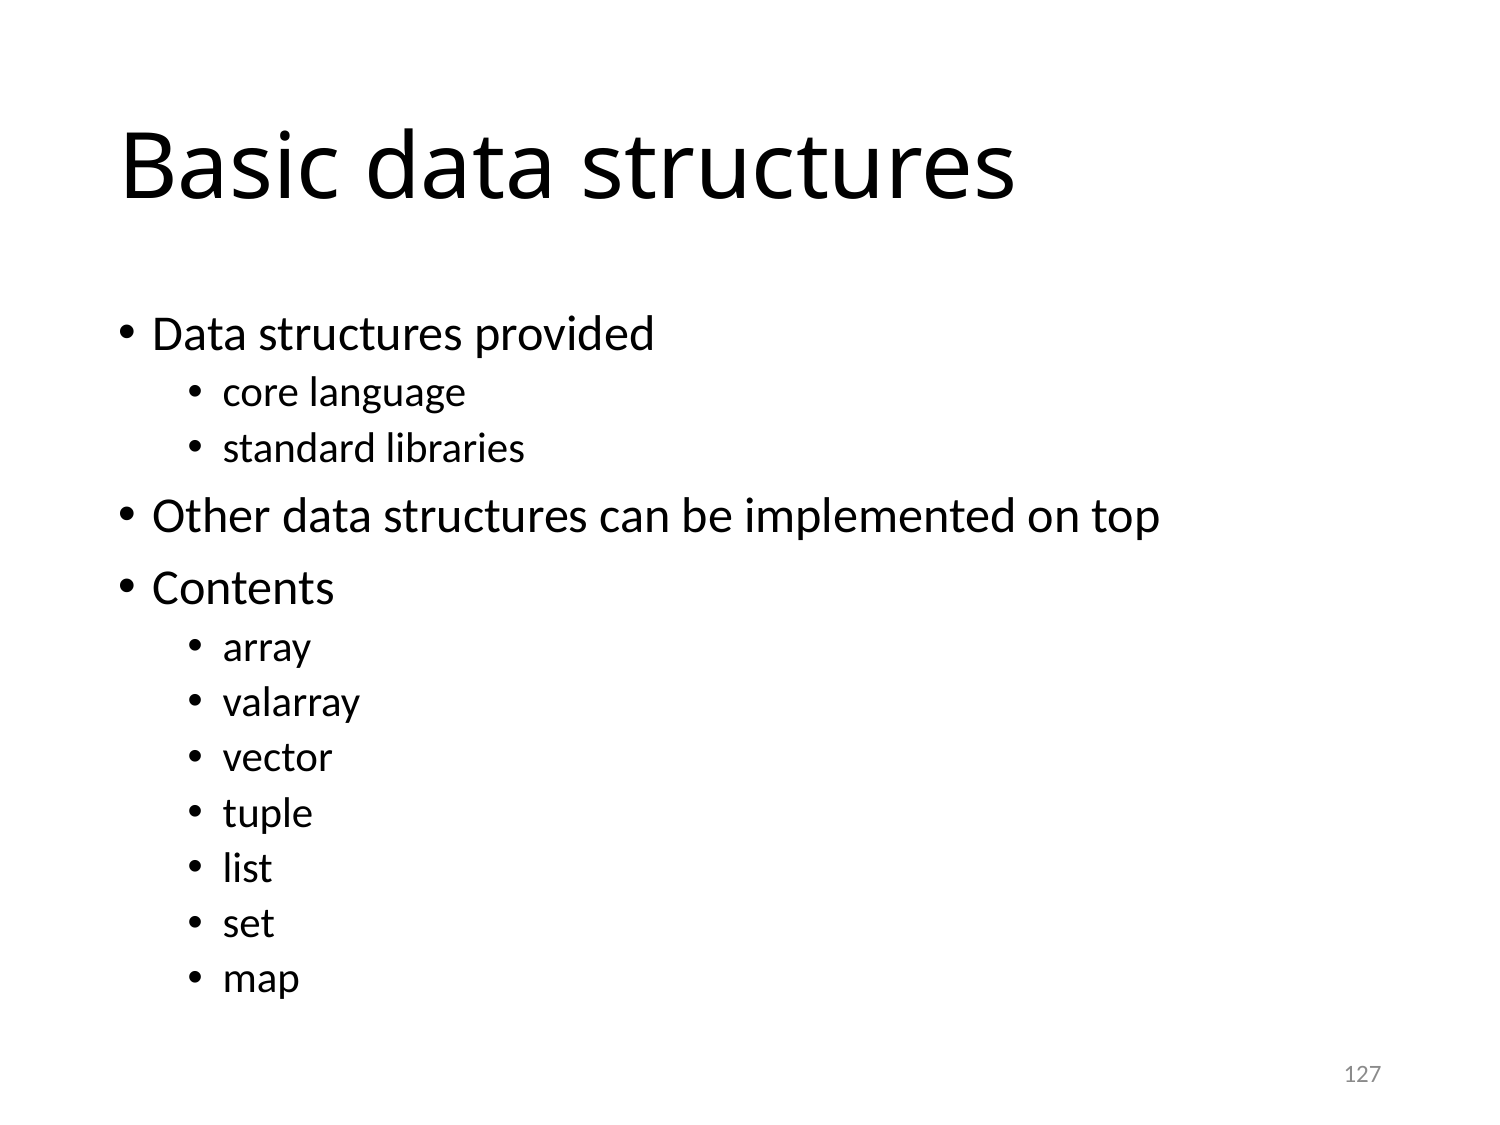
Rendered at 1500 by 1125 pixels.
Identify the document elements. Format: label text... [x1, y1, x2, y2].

title Basic data structures [103, 59, 1397, 278]
list Data structures provided core language standard libraries Other data structures can be implemented on top Contents array valarray vector tuple list set map [103, 299, 1397, 1014]
slide_number 127 [1059, 1042, 1397, 1103]
